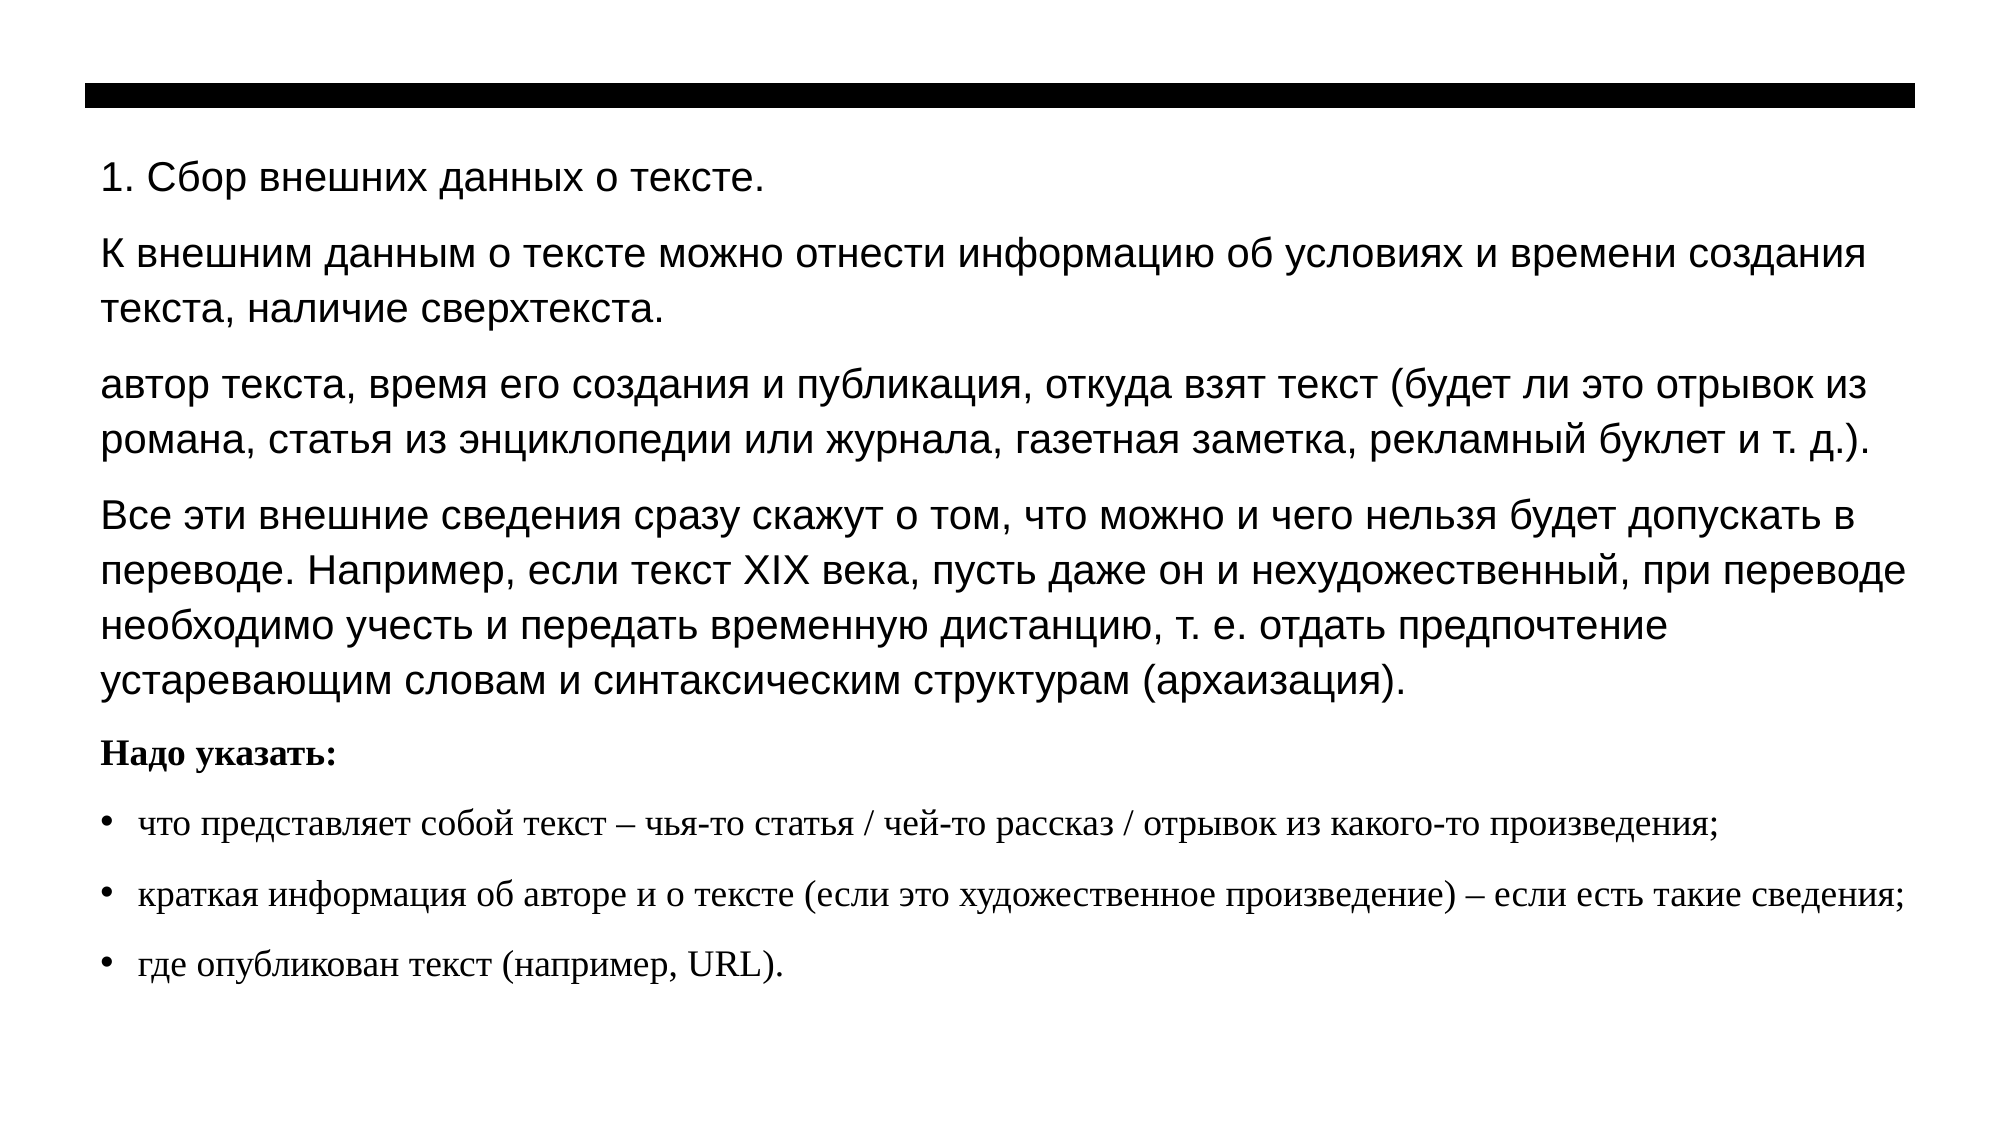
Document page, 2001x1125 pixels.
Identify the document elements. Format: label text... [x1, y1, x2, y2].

list 1. Сбор внешних данных о тексте. К внешним данным о тексте можно отнести информацию об условиях и времени создания текста, наличие сверхтекста. автор текста, время его создания и публикация, откуда взят текст (будет ли это отрывок из романа, статья из энциклопедии или журнала, газетная заметка, рекламный буклет и т. д.). Все эти внешние сведения сразу скажут о том, что можно и чего нельзя будет допускать в переводе. Например, если текст XIX века, пусть даже он и нехудожественный, при переводе необходимо учесть и передать временную дистанцию, т. е. отдать предпочтение устаревающим словам и синтаксическим структурам (архаизация). Надо указать: что представляет собой текст – чья-то статья / чей-то рассказ / отрывок из какого-то произведения; краткая информация об авторе и о тексте (если это художественное произведение) – если есть такие сведения; где опубликован текст (например, URL). [85, 137, 1933, 1054]
